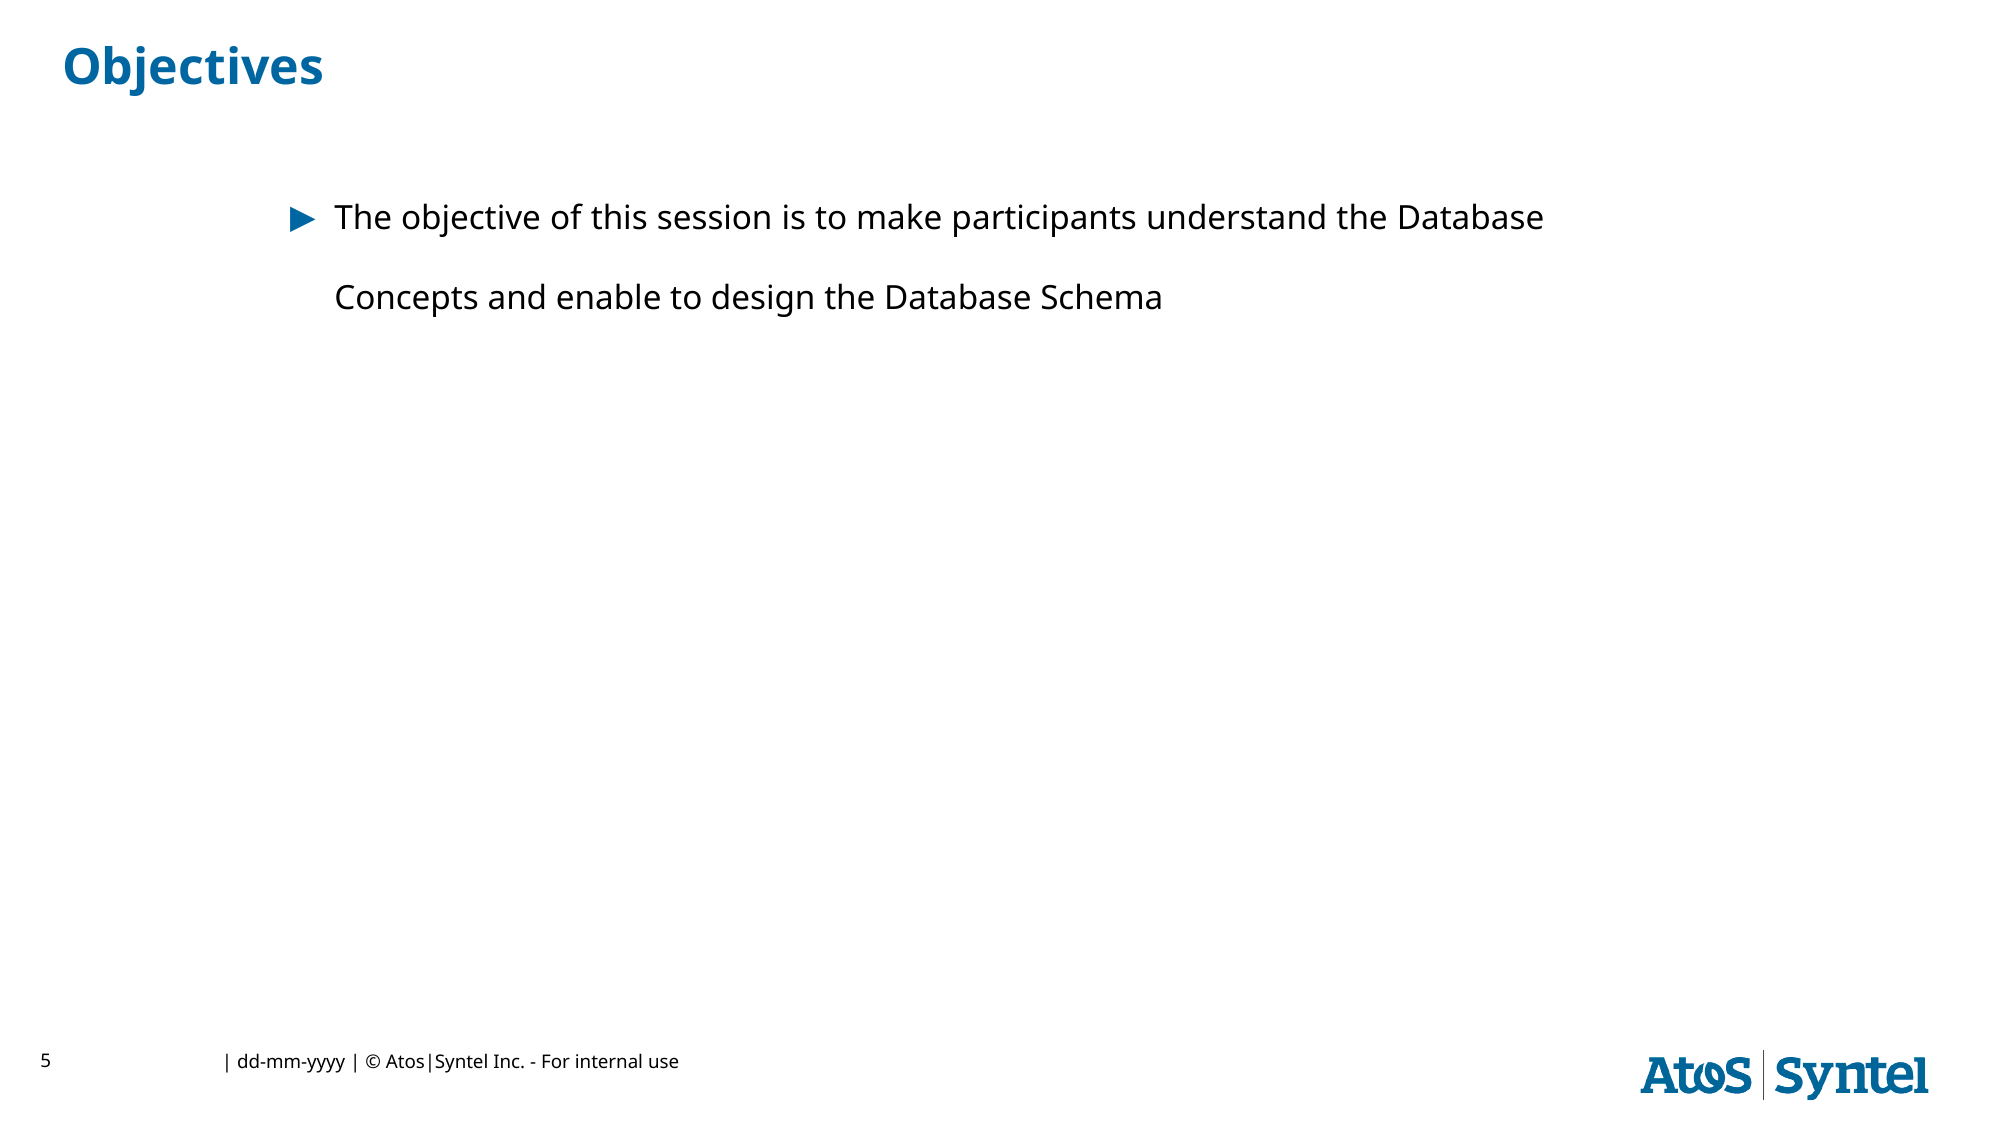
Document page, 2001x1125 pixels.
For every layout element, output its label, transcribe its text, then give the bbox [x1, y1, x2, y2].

title Objectives [47, 26, 1928, 151]
picture [1603, 1019, 1965, 1125]
list The objective of this session is to make participants understand the Database Concepts and enable to design the Database Schema [275, 148, 1562, 963]
